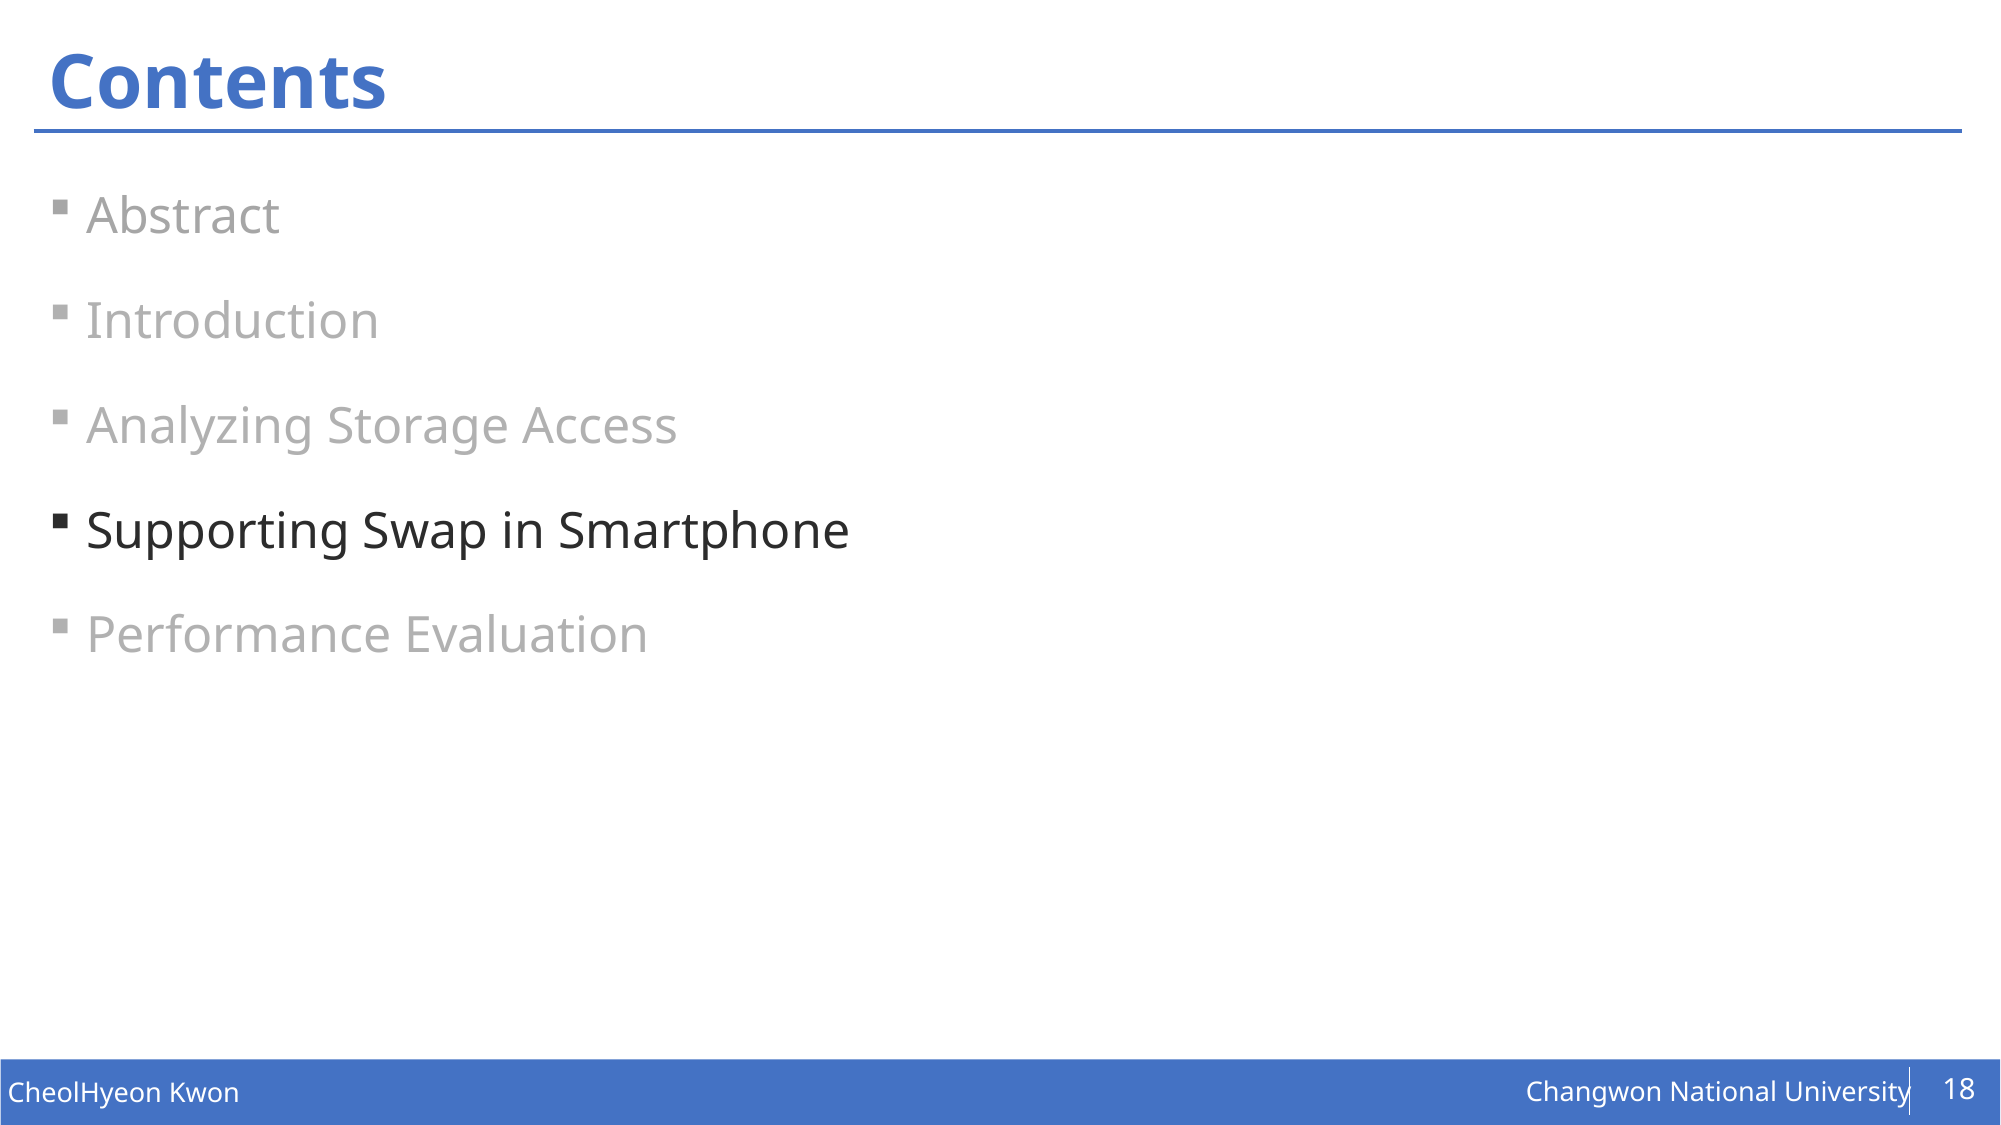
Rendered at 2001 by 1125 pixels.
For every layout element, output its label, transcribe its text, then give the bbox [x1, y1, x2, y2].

title Contents [33, 27, 1963, 143]
slide_number 18 [1922, 1060, 1996, 1121]
list Abstract Introduction Analyzing Storage Access Supporting Swap in Smartphone Performance Evaluation [33, 152, 1963, 997]
